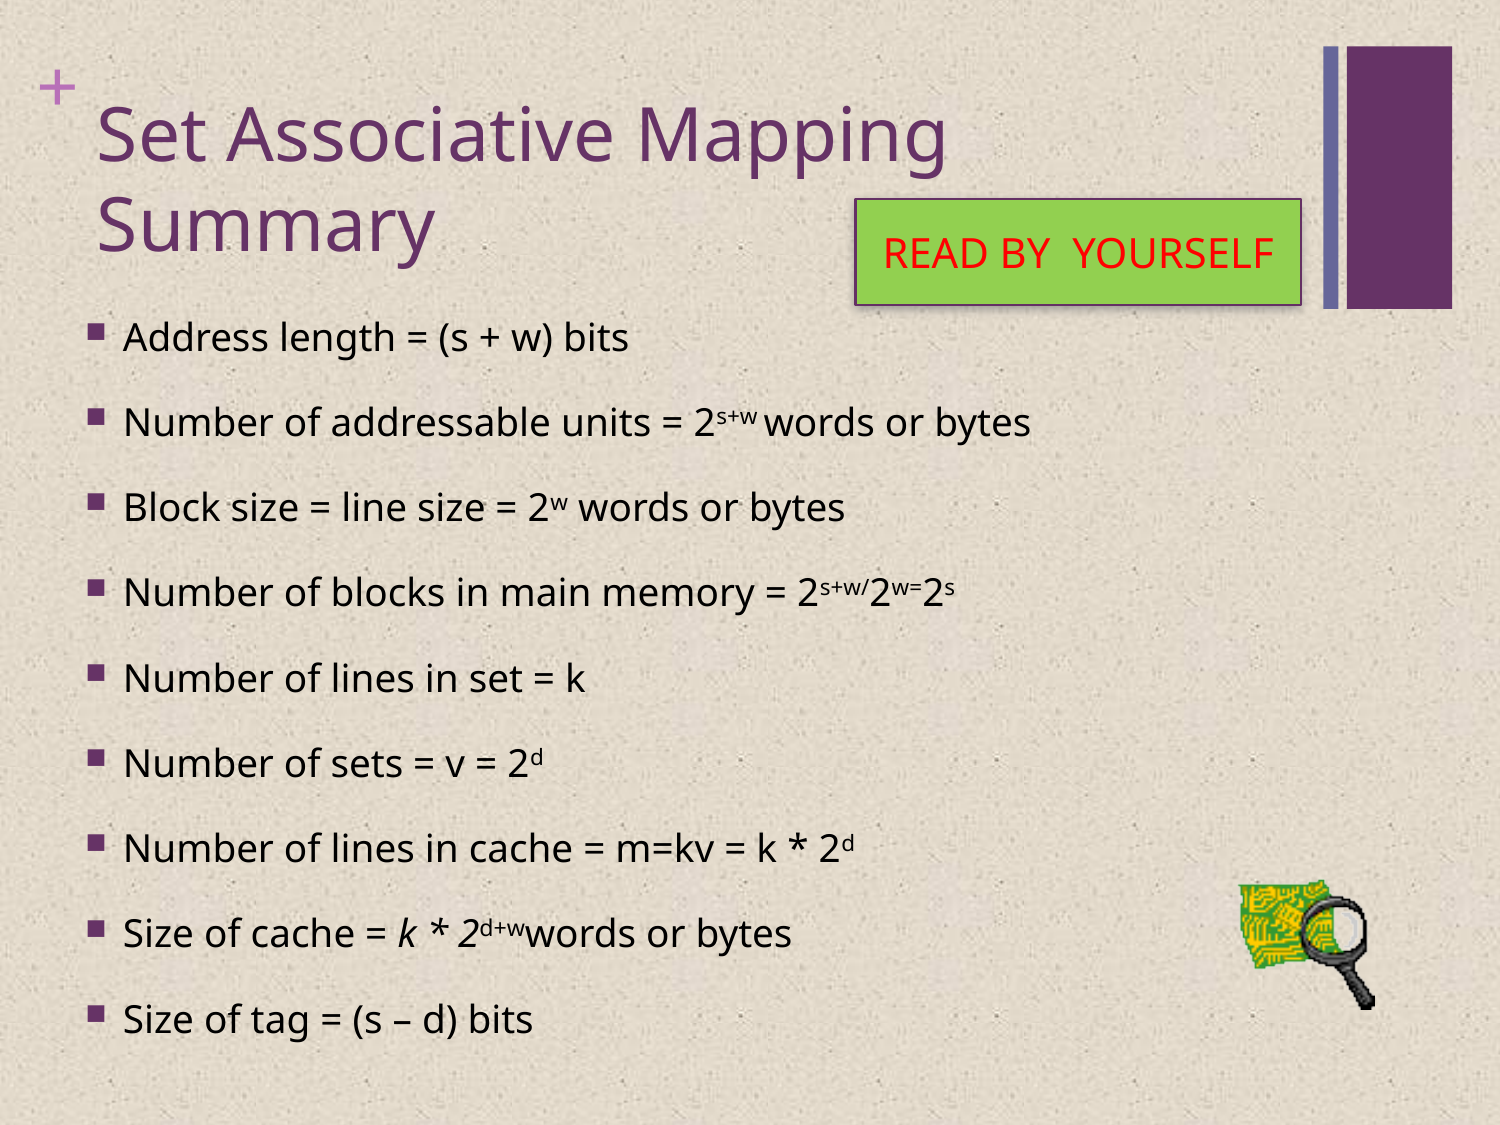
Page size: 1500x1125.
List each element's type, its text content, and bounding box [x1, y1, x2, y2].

list Address length = (s + w) bits Number of addressable units = 2s+w words or bytes Block size = line size = 2w words or bytes Number of blocks in main memory = 2s+w/2w=2s Number of lines in set = k Number of sets = v = 2d Number of lines in cache = m=kv = k * 2d Size of cache = k * 2d+wwords or bytes Size of tag = (s – d) bits [70, 304, 1310, 1055]
title Set Associative Mapping Summary [81, 79, 1322, 263]
text_box READ BY YOURSELF [854, 198, 1302, 306]
picture [0, 0, 1500, 1125]
